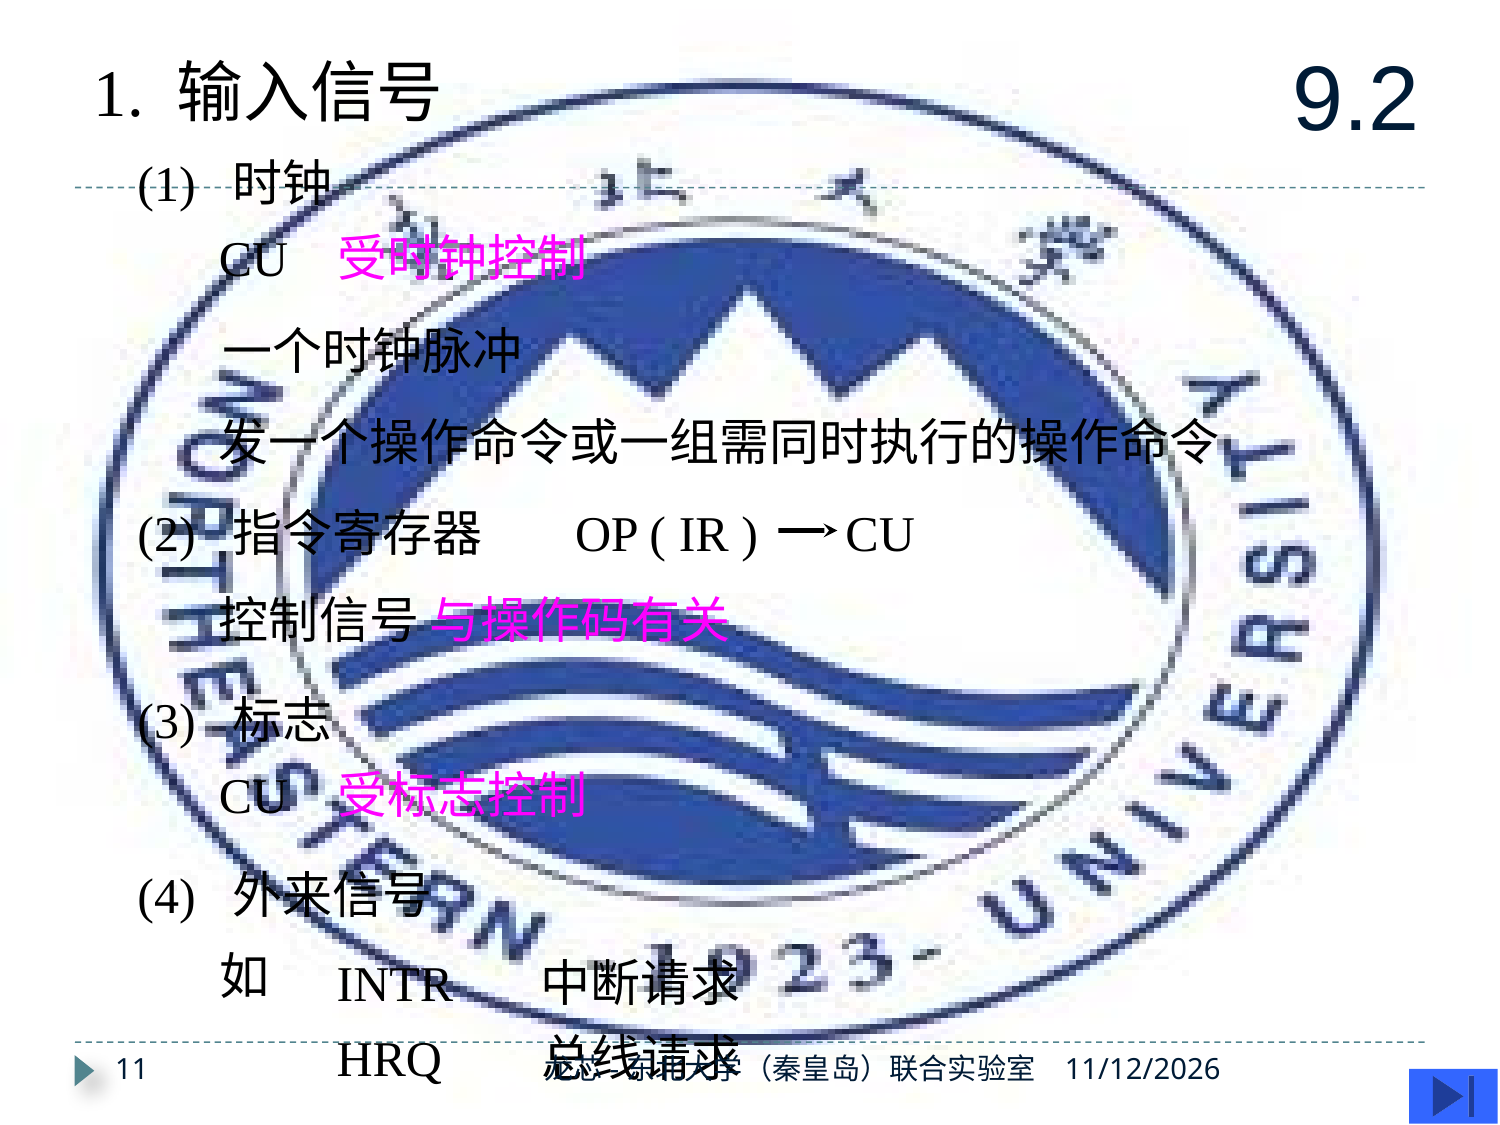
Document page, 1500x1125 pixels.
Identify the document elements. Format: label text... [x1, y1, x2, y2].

slide_number 11 [100, 1042, 426, 1103]
text_box 1. 输入信号 [93, 54, 625, 125]
text_box (4) 外来信号 [137, 849, 551, 938]
text_box 发一个操作命令或一组需同时执行的操作命令 [204, 403, 1440, 479]
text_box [574, 487, 989, 576]
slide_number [1051, 1042, 1426, 1103]
text_box HRQ 总线请求 [336, 1012, 975, 1100]
text_box 9.2 [1262, 24, 1450, 163]
text_box 一个时钟脉冲 [207, 312, 583, 388]
footer 龙芯-东北大学（秦皇岛）联合实验室 [475, 1042, 1051, 1103]
text_box CU 受时钟控制 [204, 212, 618, 300]
text_box 如 [204, 937, 285, 1013]
text_box (2) 指令寄存器 [137, 487, 551, 575]
text_box INTR 中断请求 [336, 937, 913, 1012]
picture [0, 0, 1500, 1125]
text_box (3) 标志 [137, 674, 551, 763]
text_box CU 受标志控制 [204, 749, 618, 838]
text_box [1409, 1068, 1498, 1124]
text_box (1) 时钟 [137, 137, 551, 225]
text_box 控制信号 与操作码有关 [204, 574, 1031, 663]
